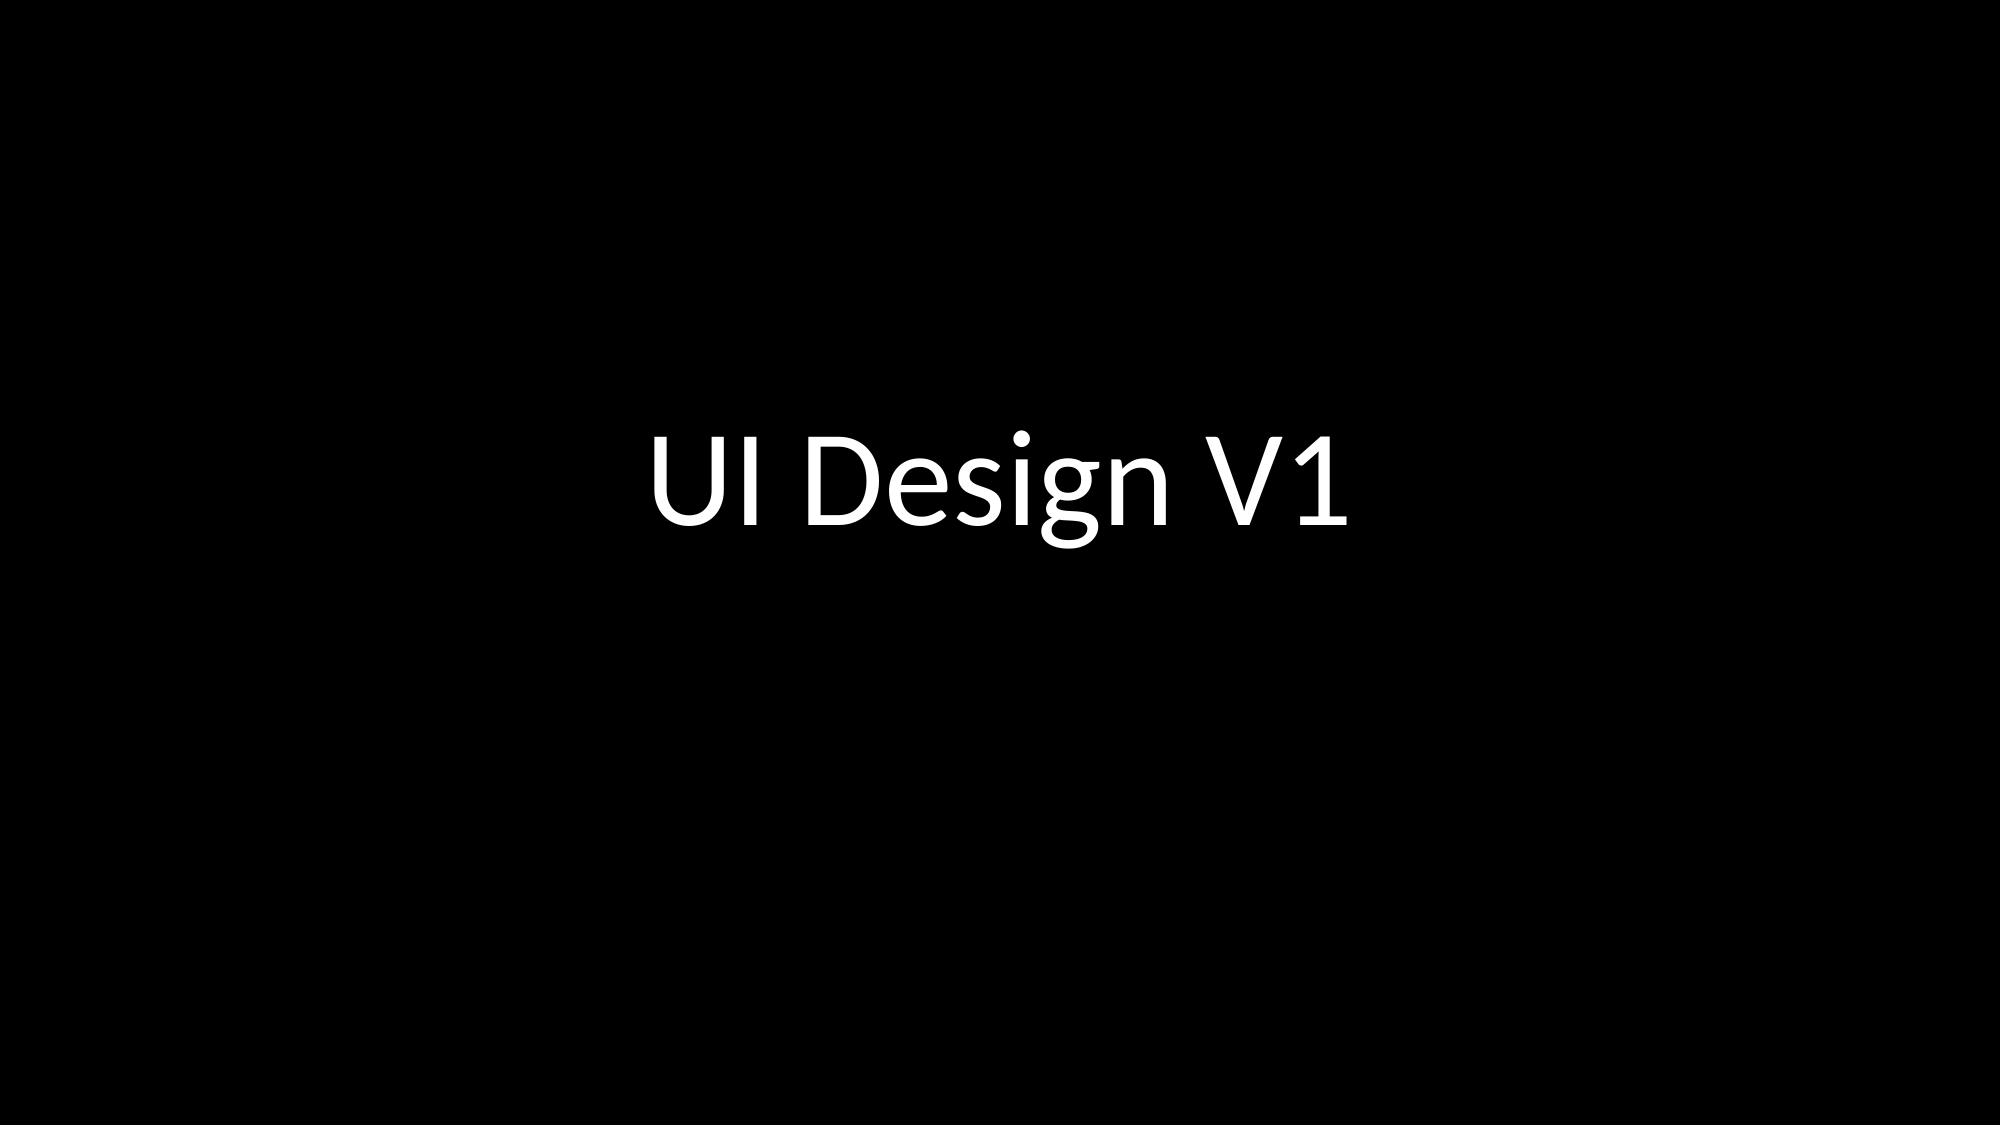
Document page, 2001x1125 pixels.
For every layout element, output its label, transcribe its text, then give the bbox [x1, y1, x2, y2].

text_box UI Design V1 [631, 380, 1369, 561]
